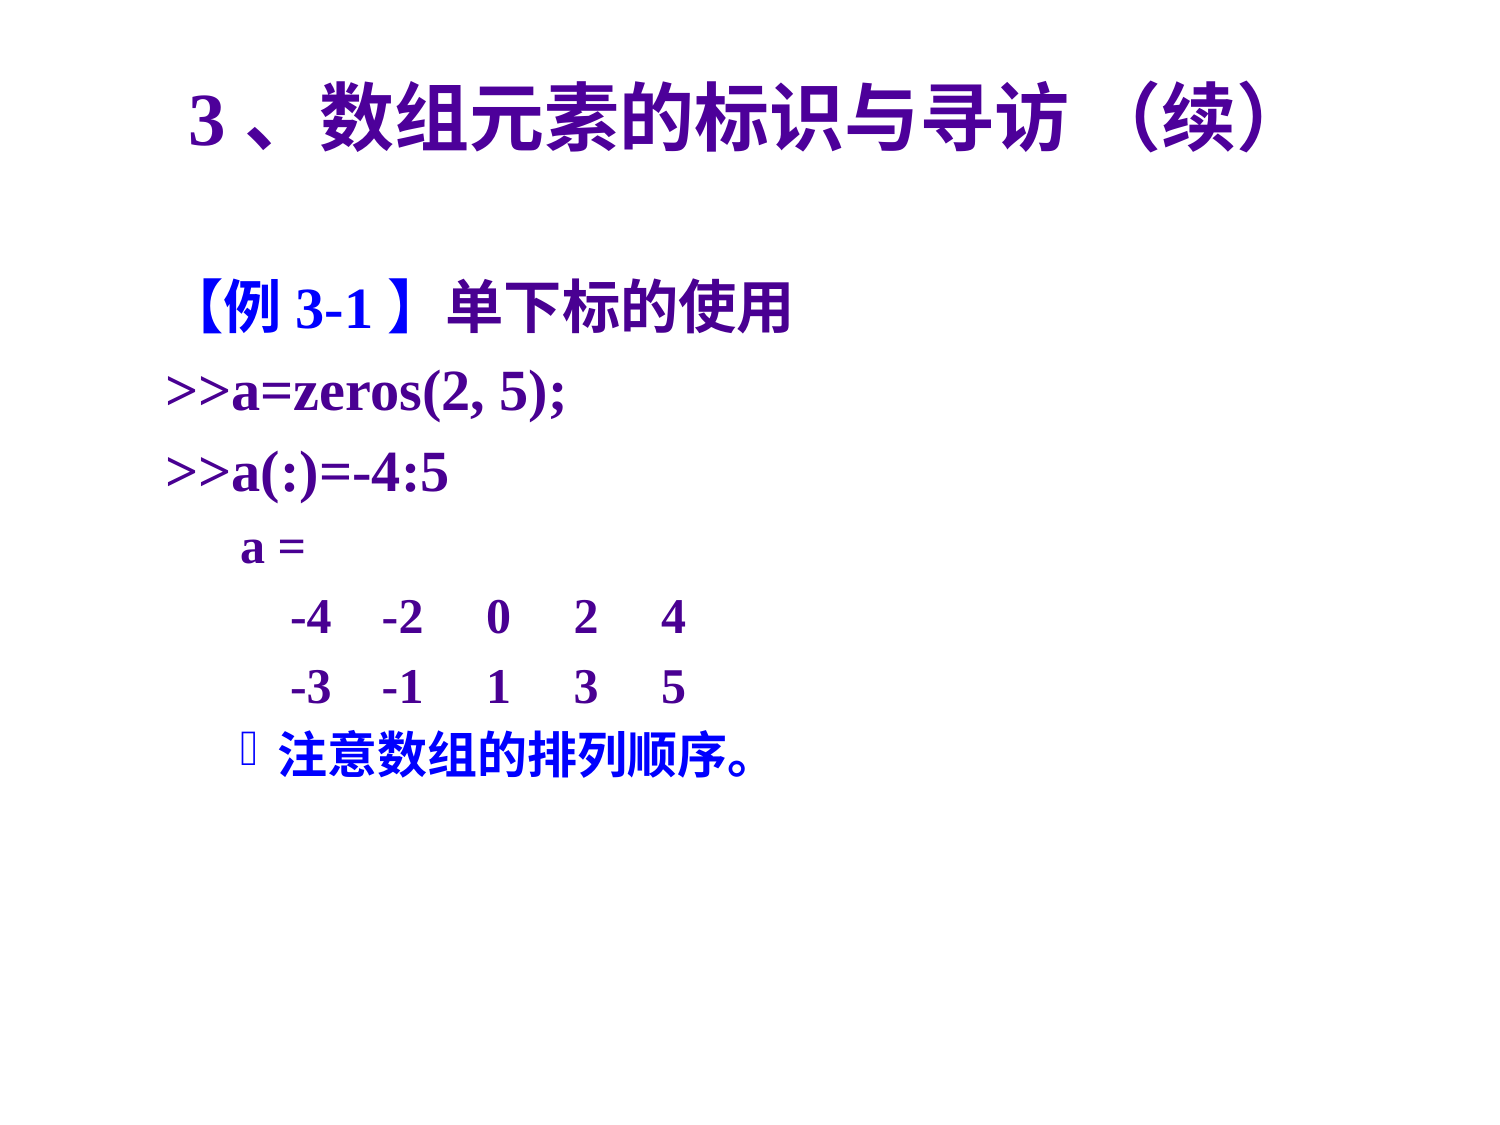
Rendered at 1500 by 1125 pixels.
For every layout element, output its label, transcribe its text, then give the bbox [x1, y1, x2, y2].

title 3、数组元素的标识与寻访 （续） [75, 53, 1425, 178]
list 【例3-1】单下标的使用 >>a=zeros(2, 5); >>a(:)=-4:5 a = -4 -2 0 2 4 -3 -1 1 3 5 注意数组的排列顺序。 [75, 262, 1425, 1005]
